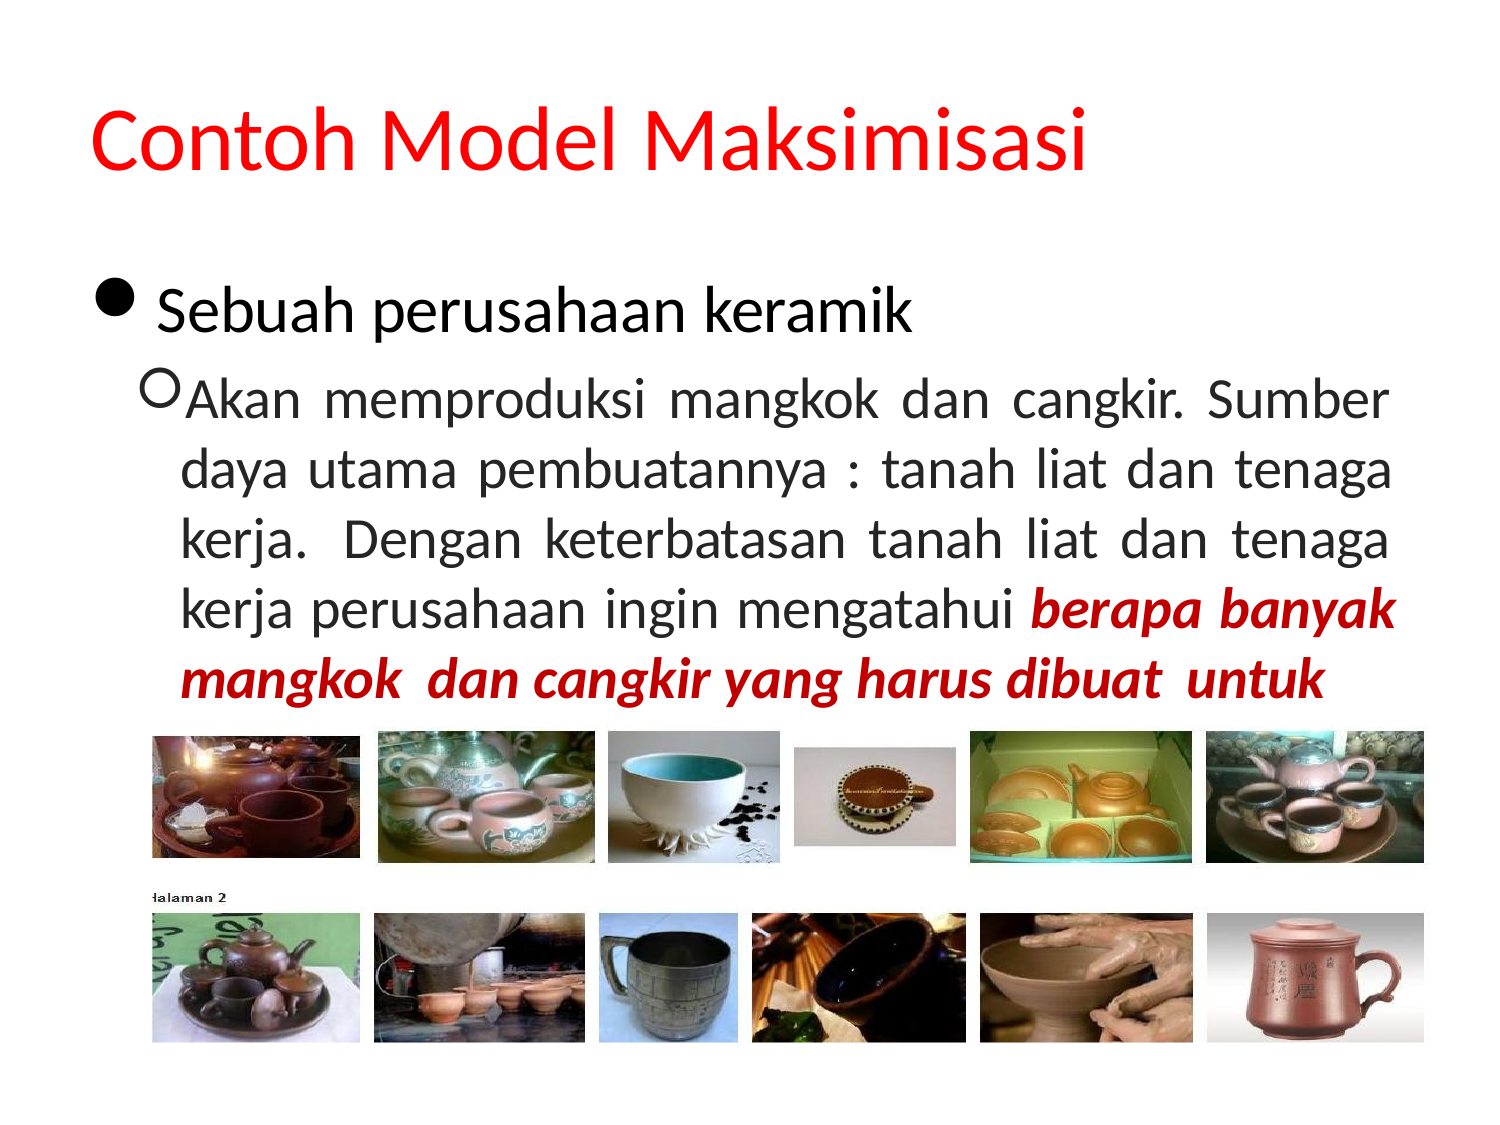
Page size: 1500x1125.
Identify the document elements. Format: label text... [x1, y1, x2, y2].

text_box [152, 726, 1430, 1043]
text_box Sebuah perusahaan keramik Akan memproduksi mangkok dan cangkir. Sumber daya utama pembuatannya : tanah liat dan tenaga kerja. Dengan keterbatasan tanah liat dan tenaga kerja perusahaan ingin mengatahui berapa banyak mangkok dan cangkir yang harus dibuat untuk [87, 247, 1414, 711]
title Contoh Model Maksimisasi [87, 76, 1096, 247]
